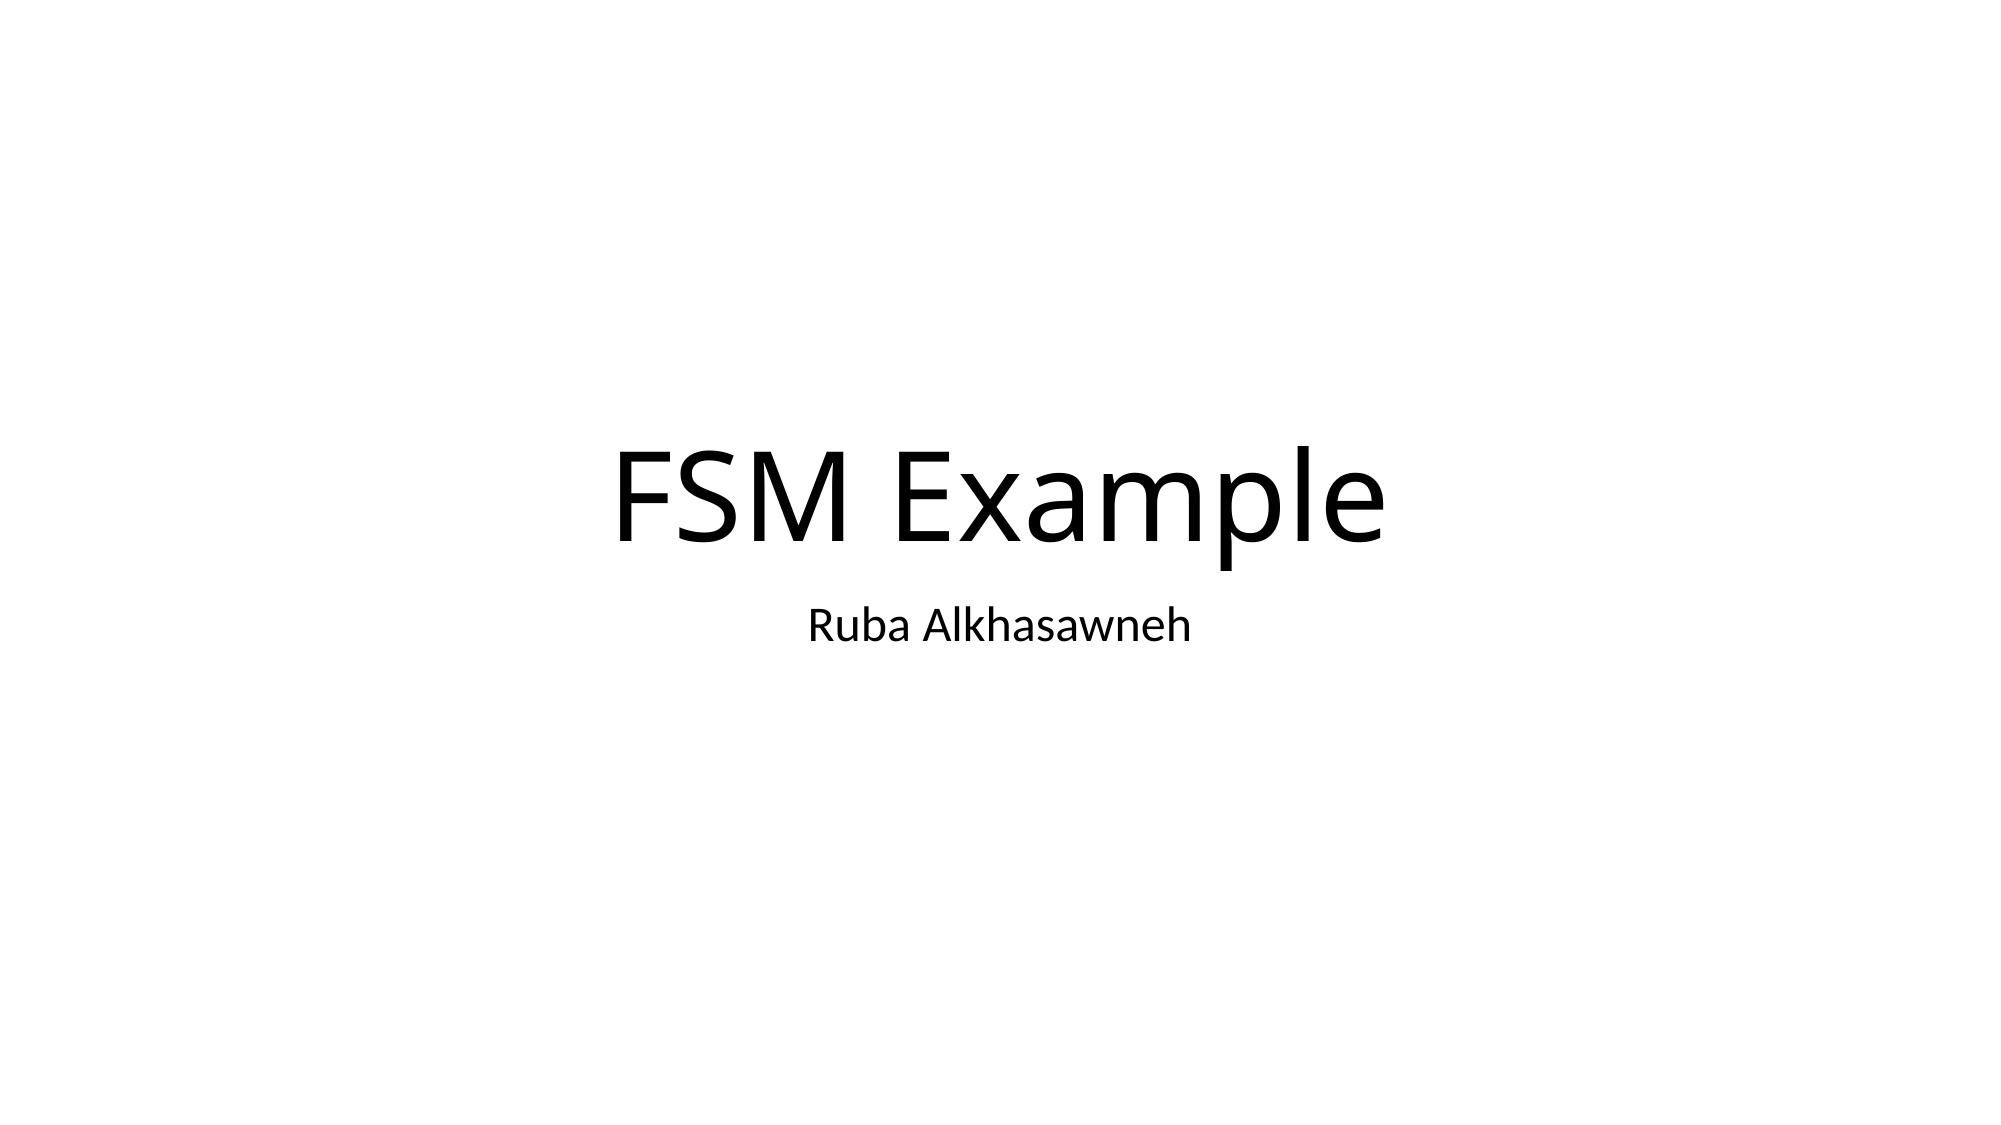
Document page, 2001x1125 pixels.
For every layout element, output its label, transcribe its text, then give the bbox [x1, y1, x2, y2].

subtitle Ruba Alkhasawneh [249, 590, 1750, 863]
title FSM Example [249, 184, 1750, 576]
